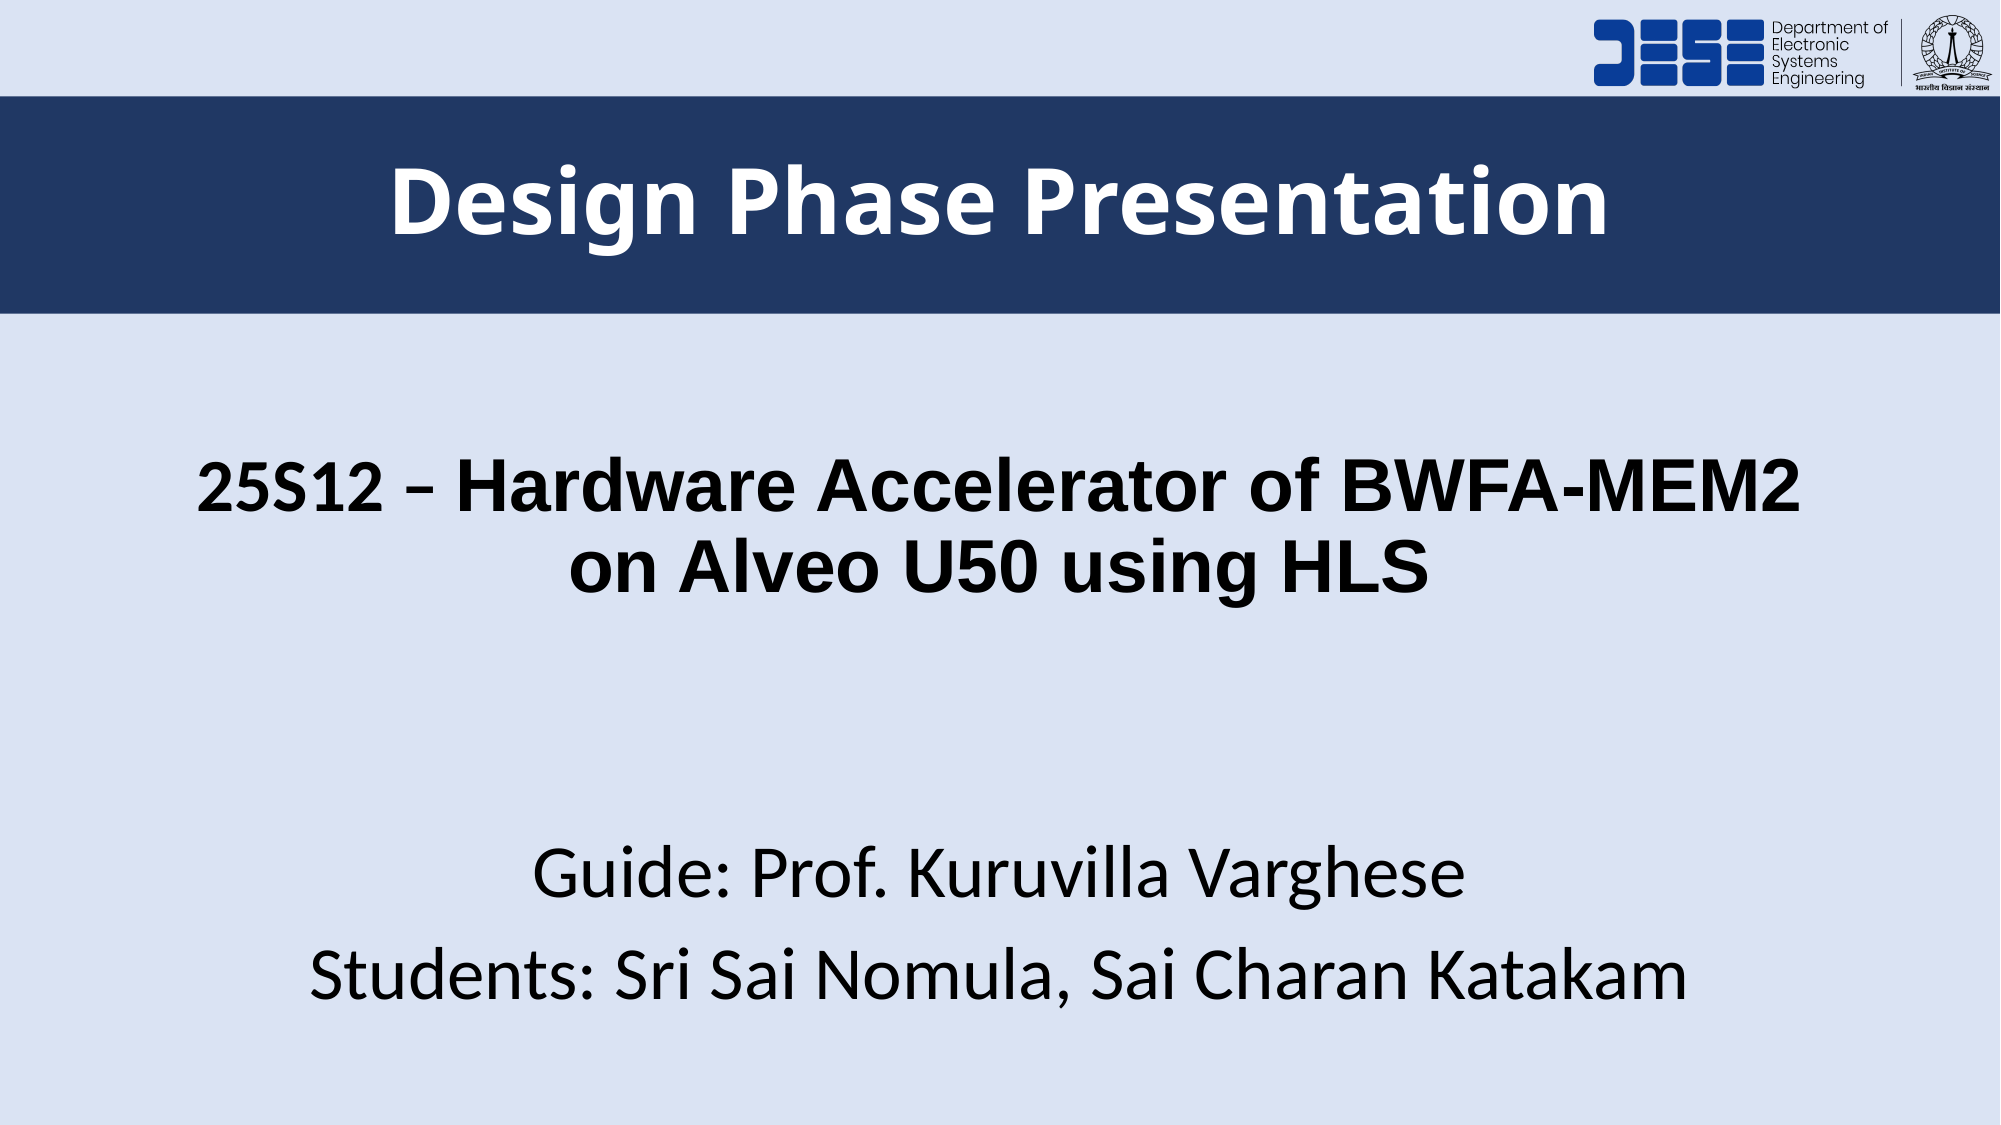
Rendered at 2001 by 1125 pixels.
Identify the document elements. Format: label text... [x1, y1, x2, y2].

list 25S12 – Hardware Accelerator of BWFA-MEM2 on Alveo U50 using HLS Guide: Prof. Kuruvilla Varghese Students: Sri Sai Nomula, Sai Charan Katakam [137, 439, 1863, 1125]
picture [1585, 9, 2000, 96]
title Design Phase Presentation [0, 96, 2000, 314]
